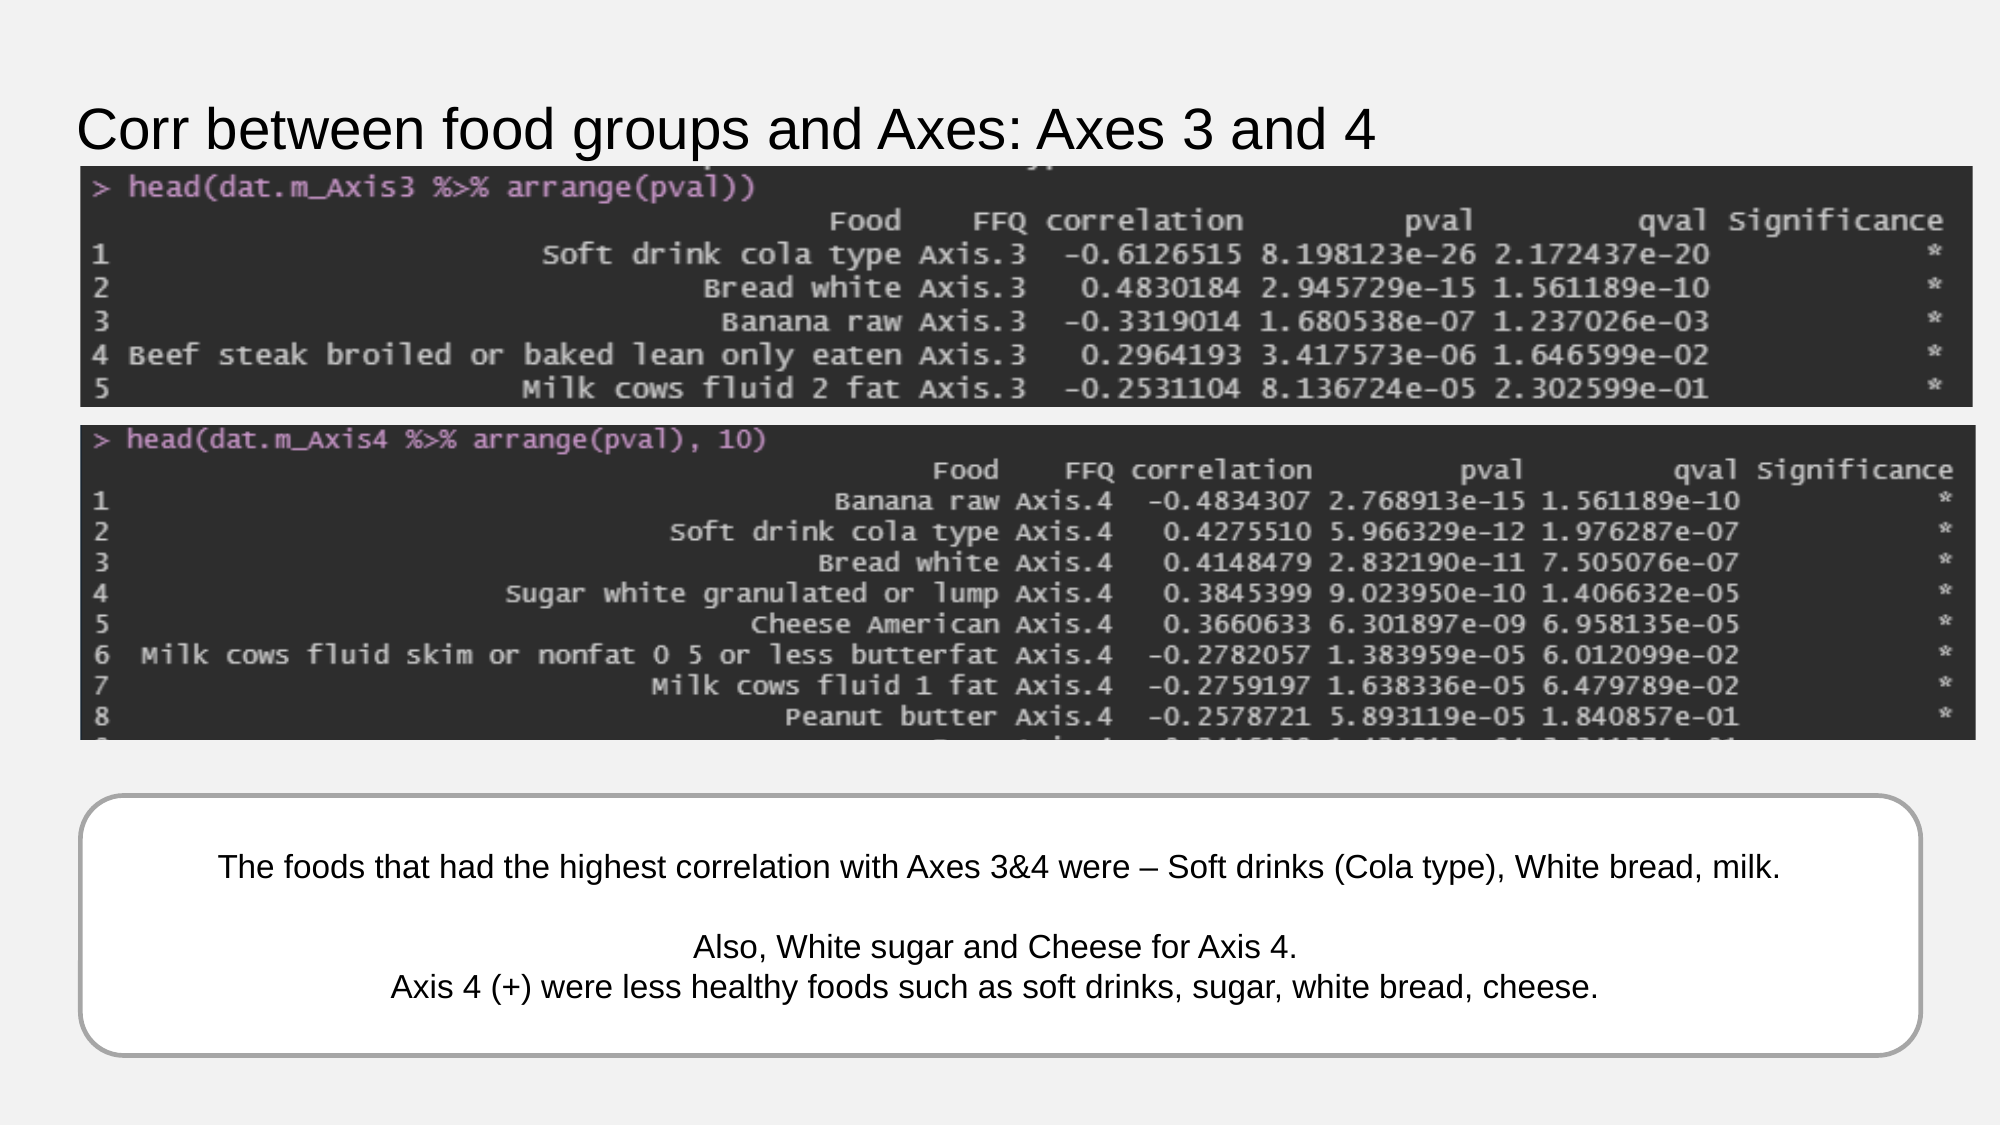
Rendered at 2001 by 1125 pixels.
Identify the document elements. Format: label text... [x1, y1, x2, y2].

text_box The foods that had the highest correlation with Axes 3&4 were – Soft drinks (Cola type), White bread, milk. Also, White sugar and Cheese for Axis 4. Axis 4 (+) were less healthy foods such as soft drinks, sugar, white bread, cheese. [79, 794, 1922, 1057]
title Corr between food groups and Axes: Axes 3 and 4 [61, 43, 1921, 220]
picture [80, 424, 1976, 740]
picture [80, 166, 1973, 407]
